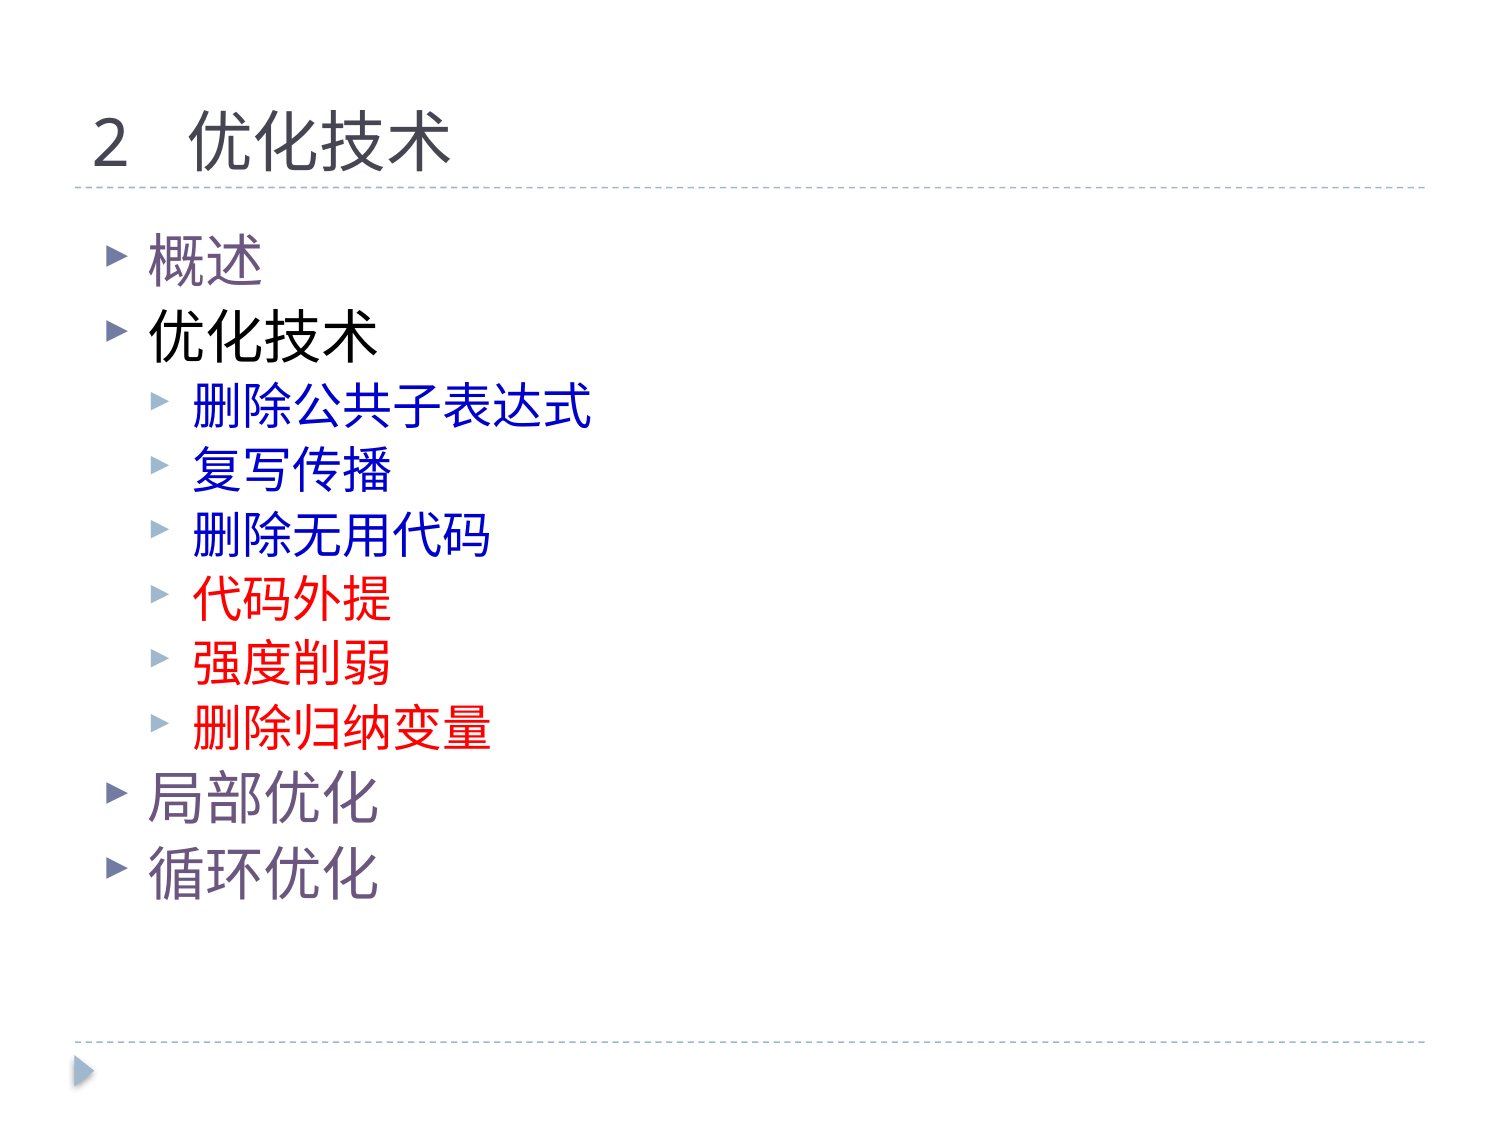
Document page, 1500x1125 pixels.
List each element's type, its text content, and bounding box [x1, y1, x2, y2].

list 概述 优化技术 删除公共子表达式 复写传播 删除无用代码 代码外提 强度削弱 删除归纳变量 局部优化 循环优化 [87, 224, 738, 1076]
title 2 优化技术 [74, 24, 1426, 188]
